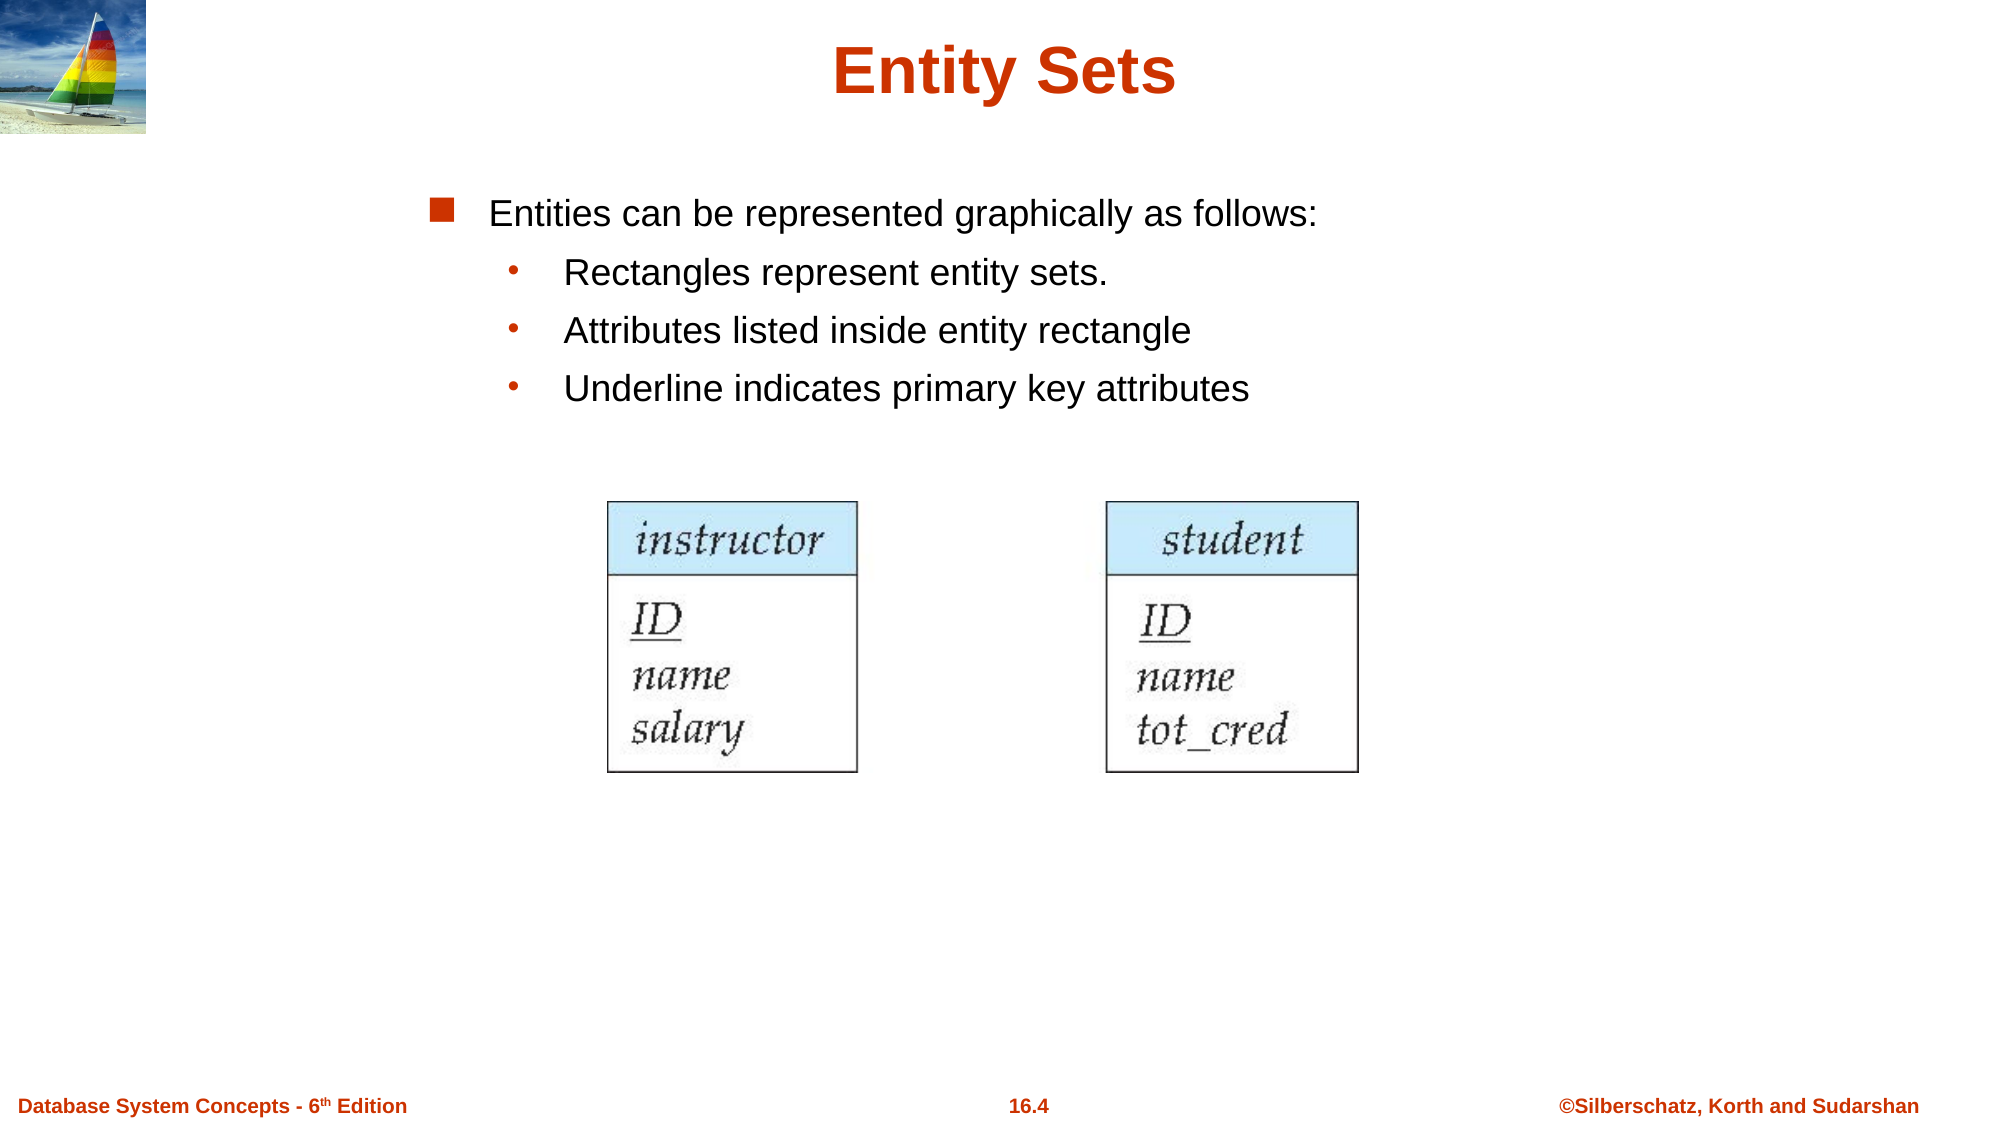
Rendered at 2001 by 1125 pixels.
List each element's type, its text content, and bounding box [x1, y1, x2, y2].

title Entity Sets [326, 13, 1684, 115]
text_box Entities can be represented graphically as follows: Rectangles represent entity sets. Attributes listed inside entity rectangle Underline indicates primary key attributes [417, 182, 1541, 459]
picture [0, 0, 146, 134]
picture [606, 501, 1359, 774]
